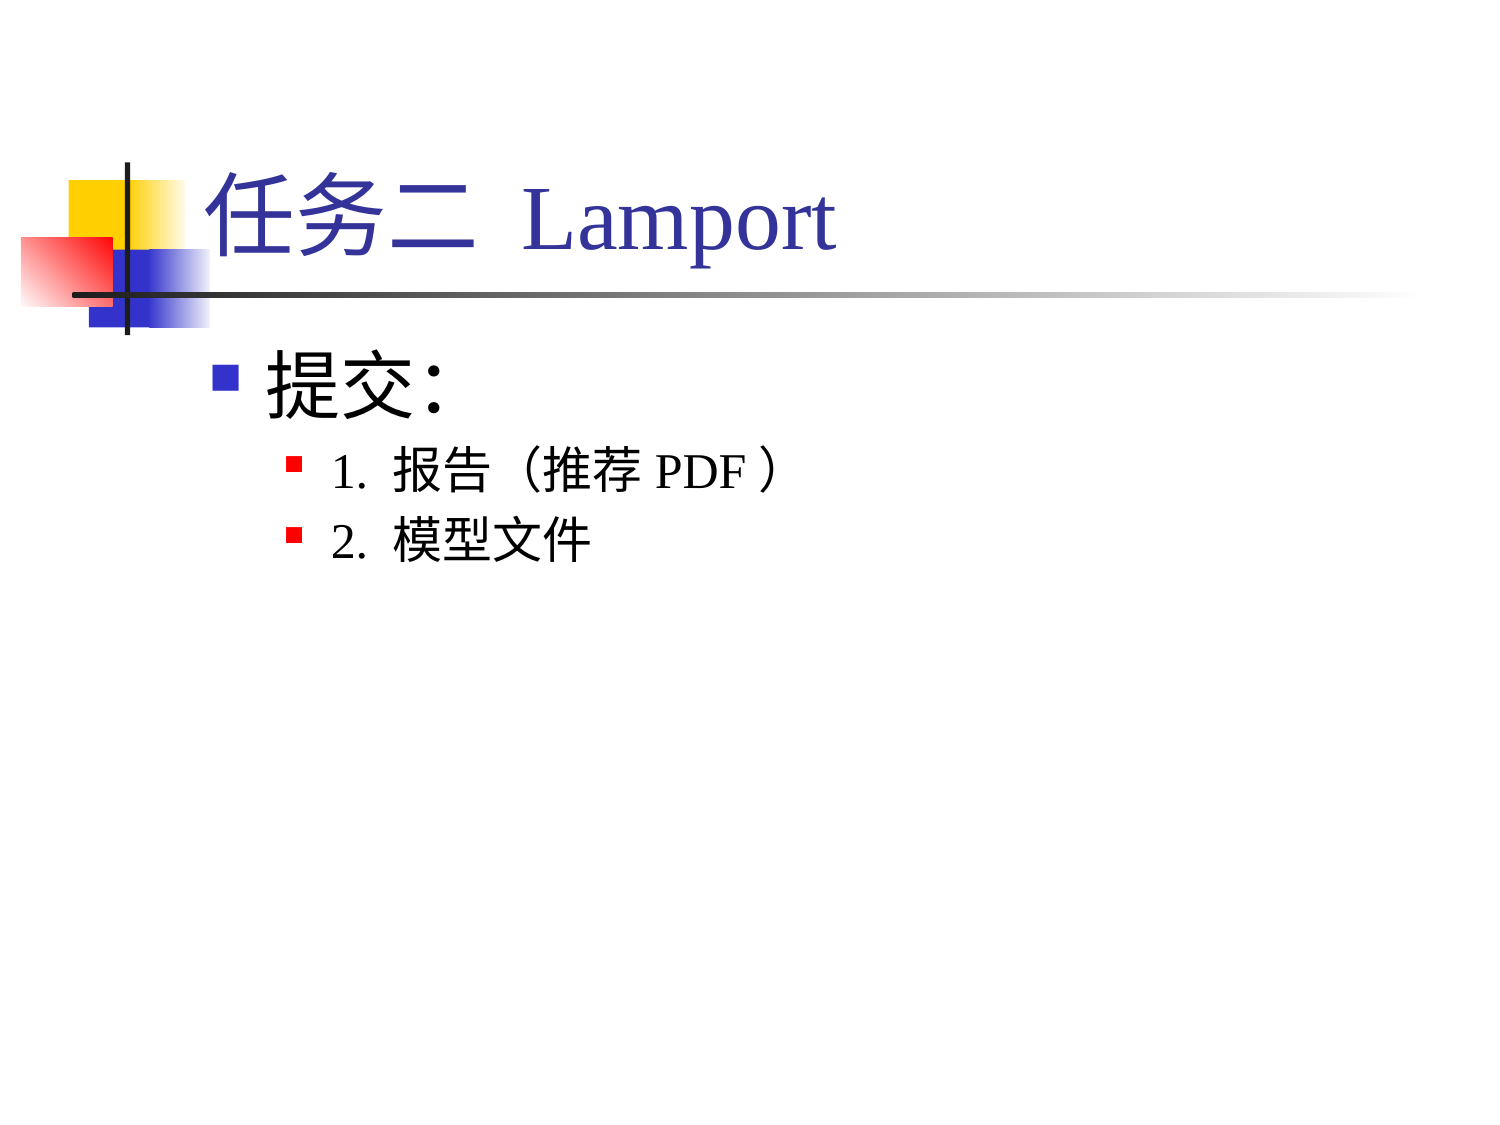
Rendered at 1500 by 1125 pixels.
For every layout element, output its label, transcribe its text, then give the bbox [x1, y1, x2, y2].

list 提交： 1. 报告（推荐PDF） 2. 模型文件 [193, 331, 1469, 1006]
title 任务二 Lamport [188, 35, 1468, 275]
